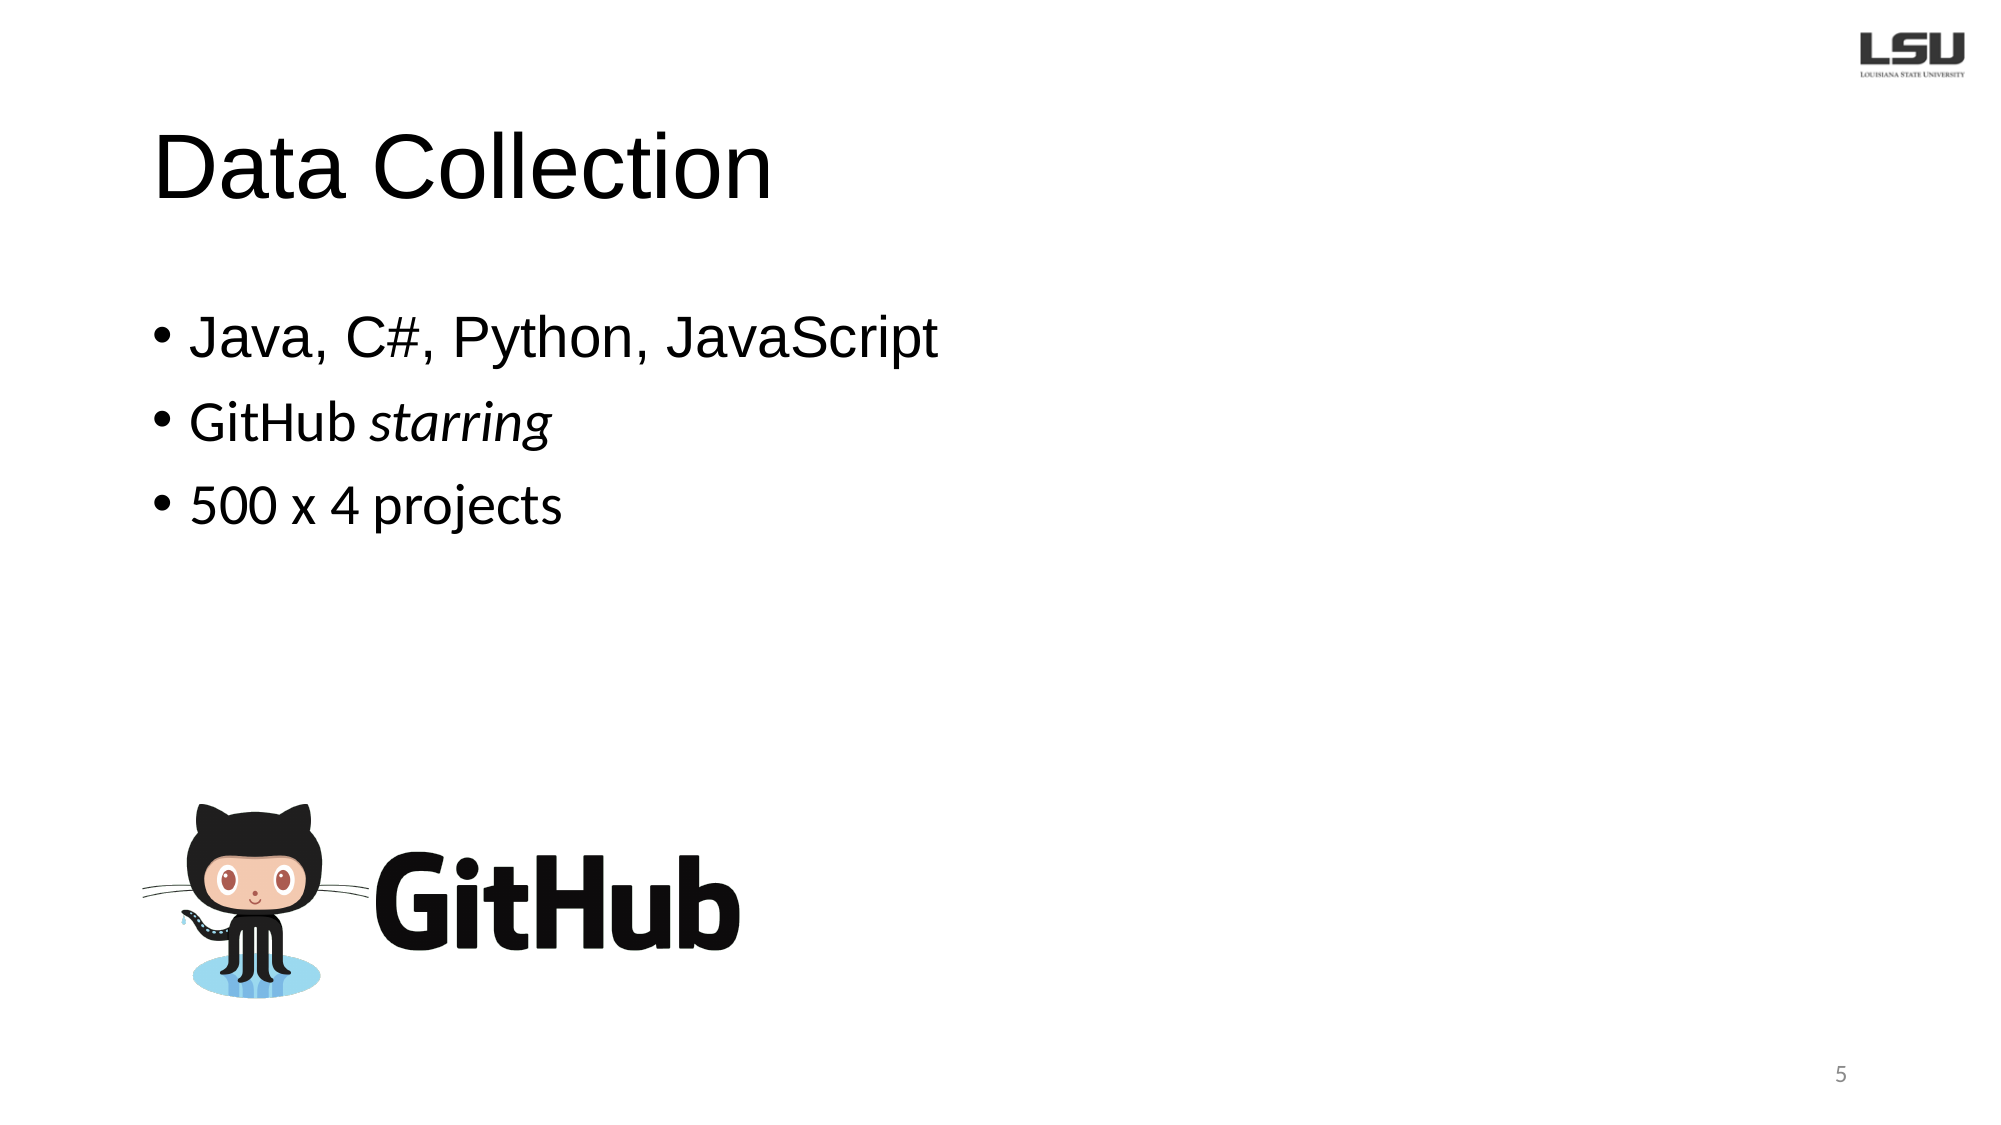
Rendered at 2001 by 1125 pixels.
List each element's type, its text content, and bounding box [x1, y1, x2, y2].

list Java, C#, Python, JavaScript GitHub starring 500 x 4 projects [137, 299, 1863, 1014]
title Data Collection [137, 59, 1863, 278]
picture [137, 800, 743, 1002]
slide_number 5 [1412, 1042, 1863, 1103]
picture [1860, 26, 1965, 83]
